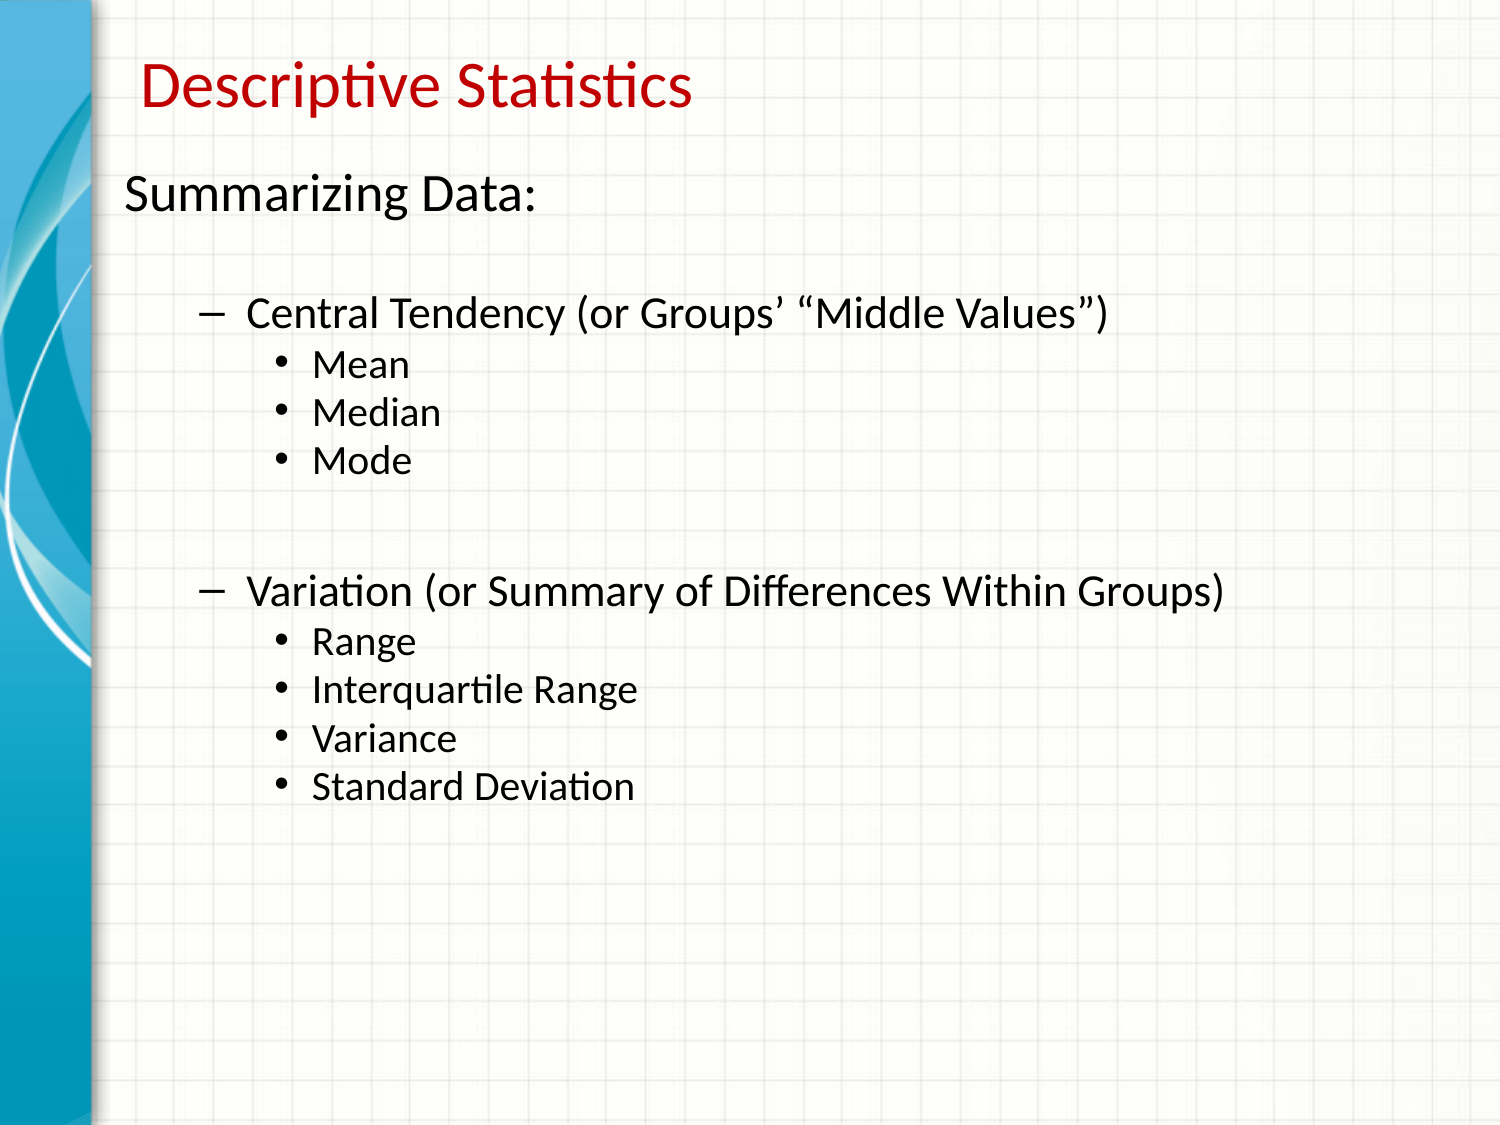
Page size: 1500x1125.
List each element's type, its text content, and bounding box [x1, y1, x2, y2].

title Descriptive Statistics [125, 24, 1438, 138]
list Summarizing Data: Central Tendency (or Groups’ “Middle Values”) Mean Median Mode Variation (or Summary of Differences Within Groups) Range Interquartile Range Variance Standard Deviation [109, 162, 1435, 1005]
picture [0, 0, 1500, 1125]
